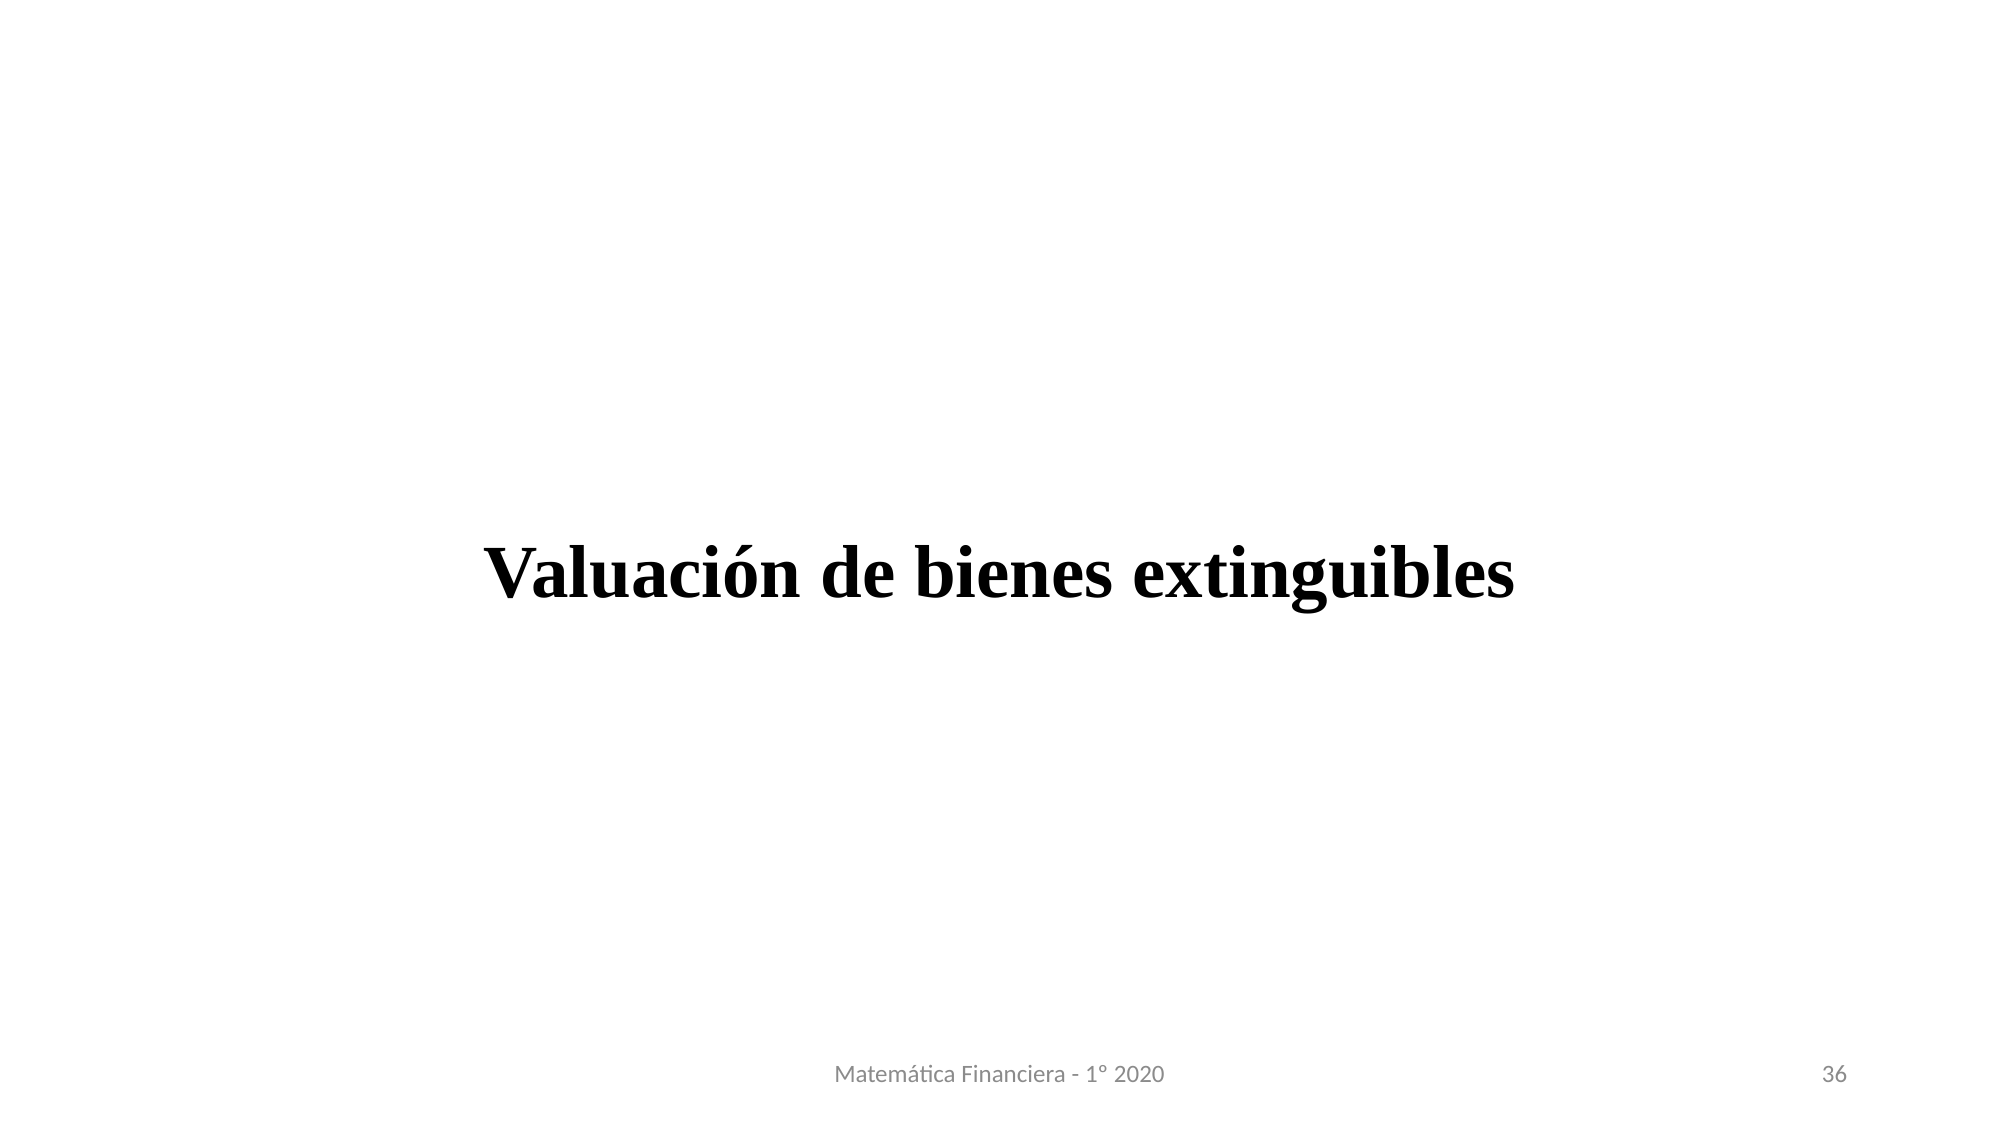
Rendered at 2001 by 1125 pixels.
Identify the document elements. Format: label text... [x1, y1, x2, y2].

slide_number 36 [1412, 1042, 1863, 1103]
text_box Valuación de bienes extinguibles [468, 470, 1532, 620]
footer Matemática Financiera - 1º 2020 [662, 1042, 1338, 1103]
